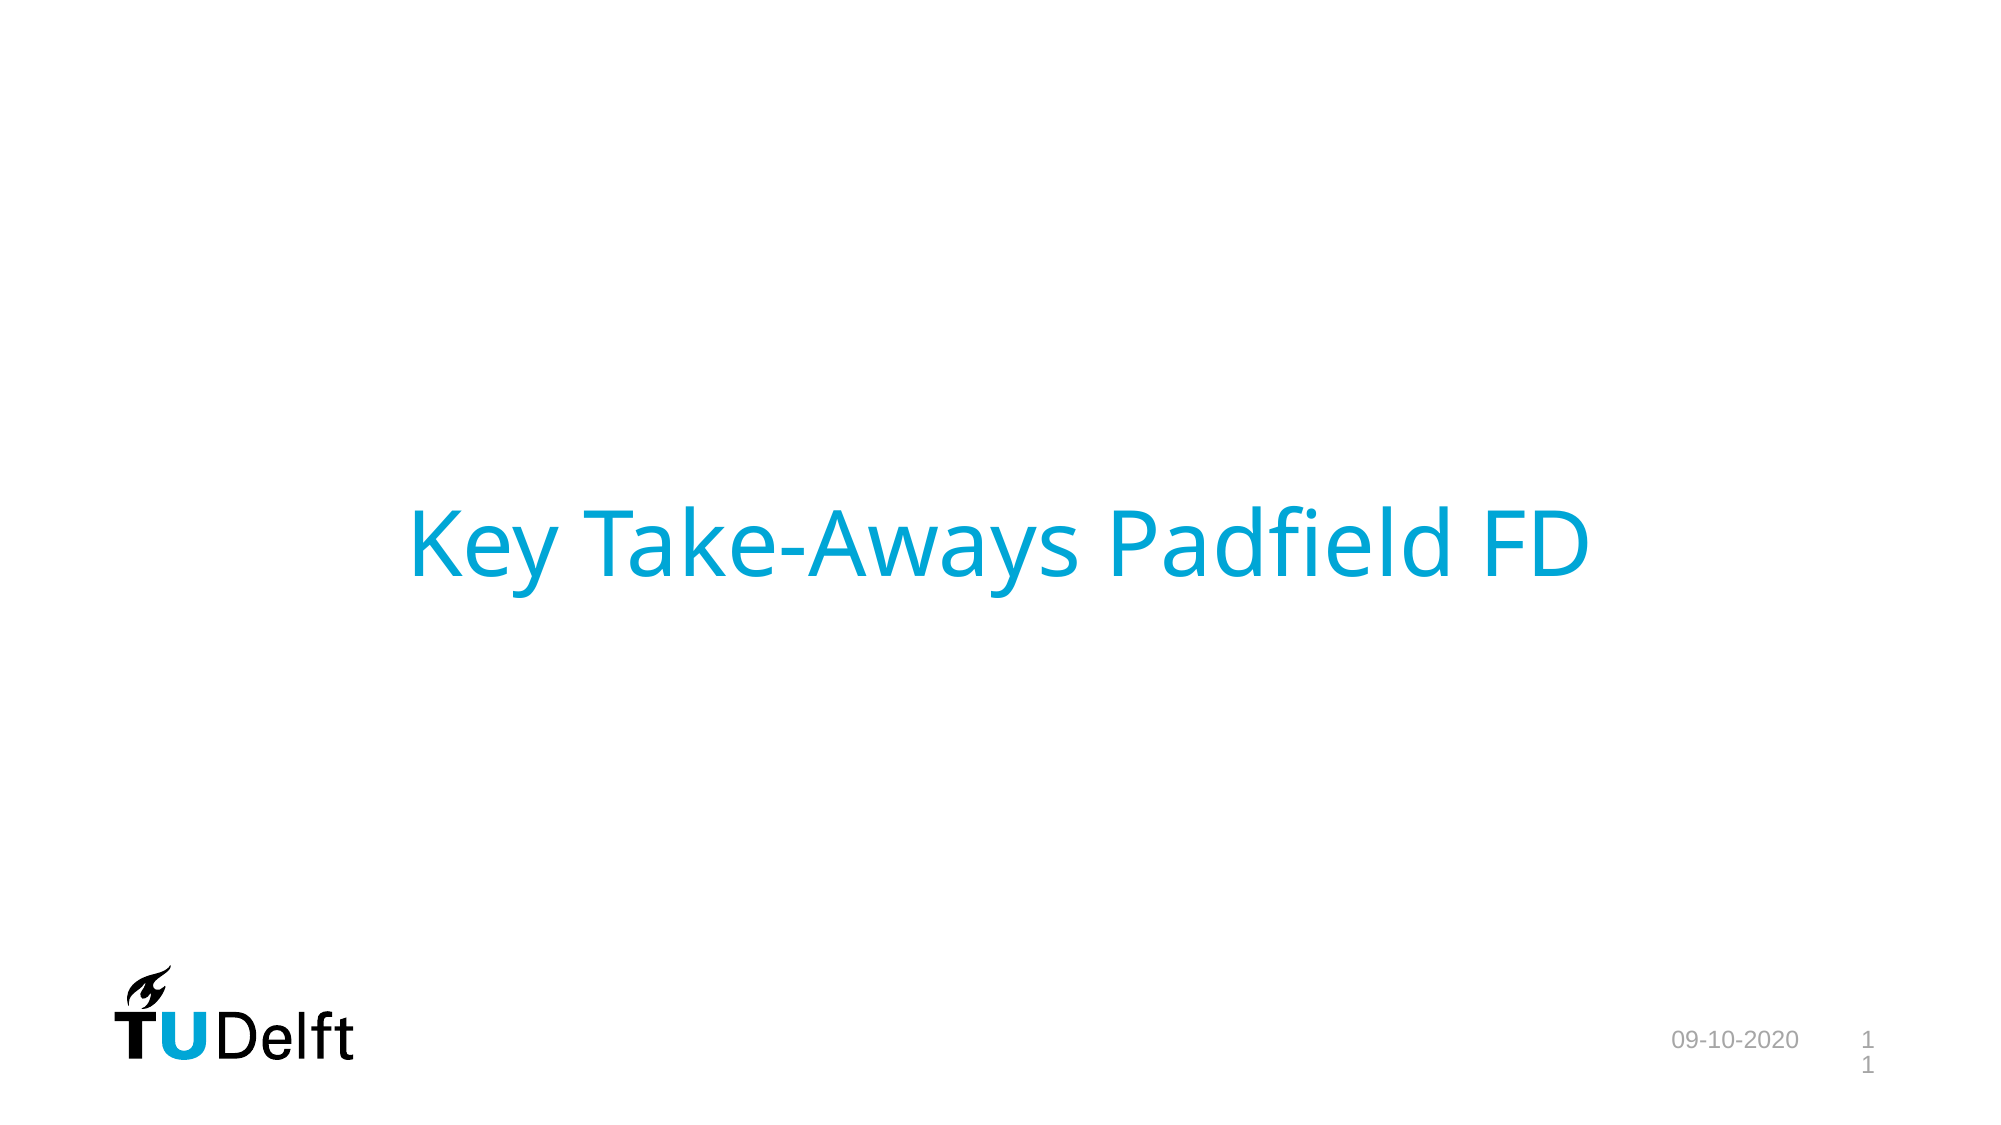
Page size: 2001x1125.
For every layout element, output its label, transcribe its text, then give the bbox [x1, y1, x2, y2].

slide_number 11 [1860, 1024, 1883, 1054]
text_box 09-10-2020 [1605, 1023, 1800, 1054]
list Key Take-Aways Padfield FD [114, 117, 1887, 977]
